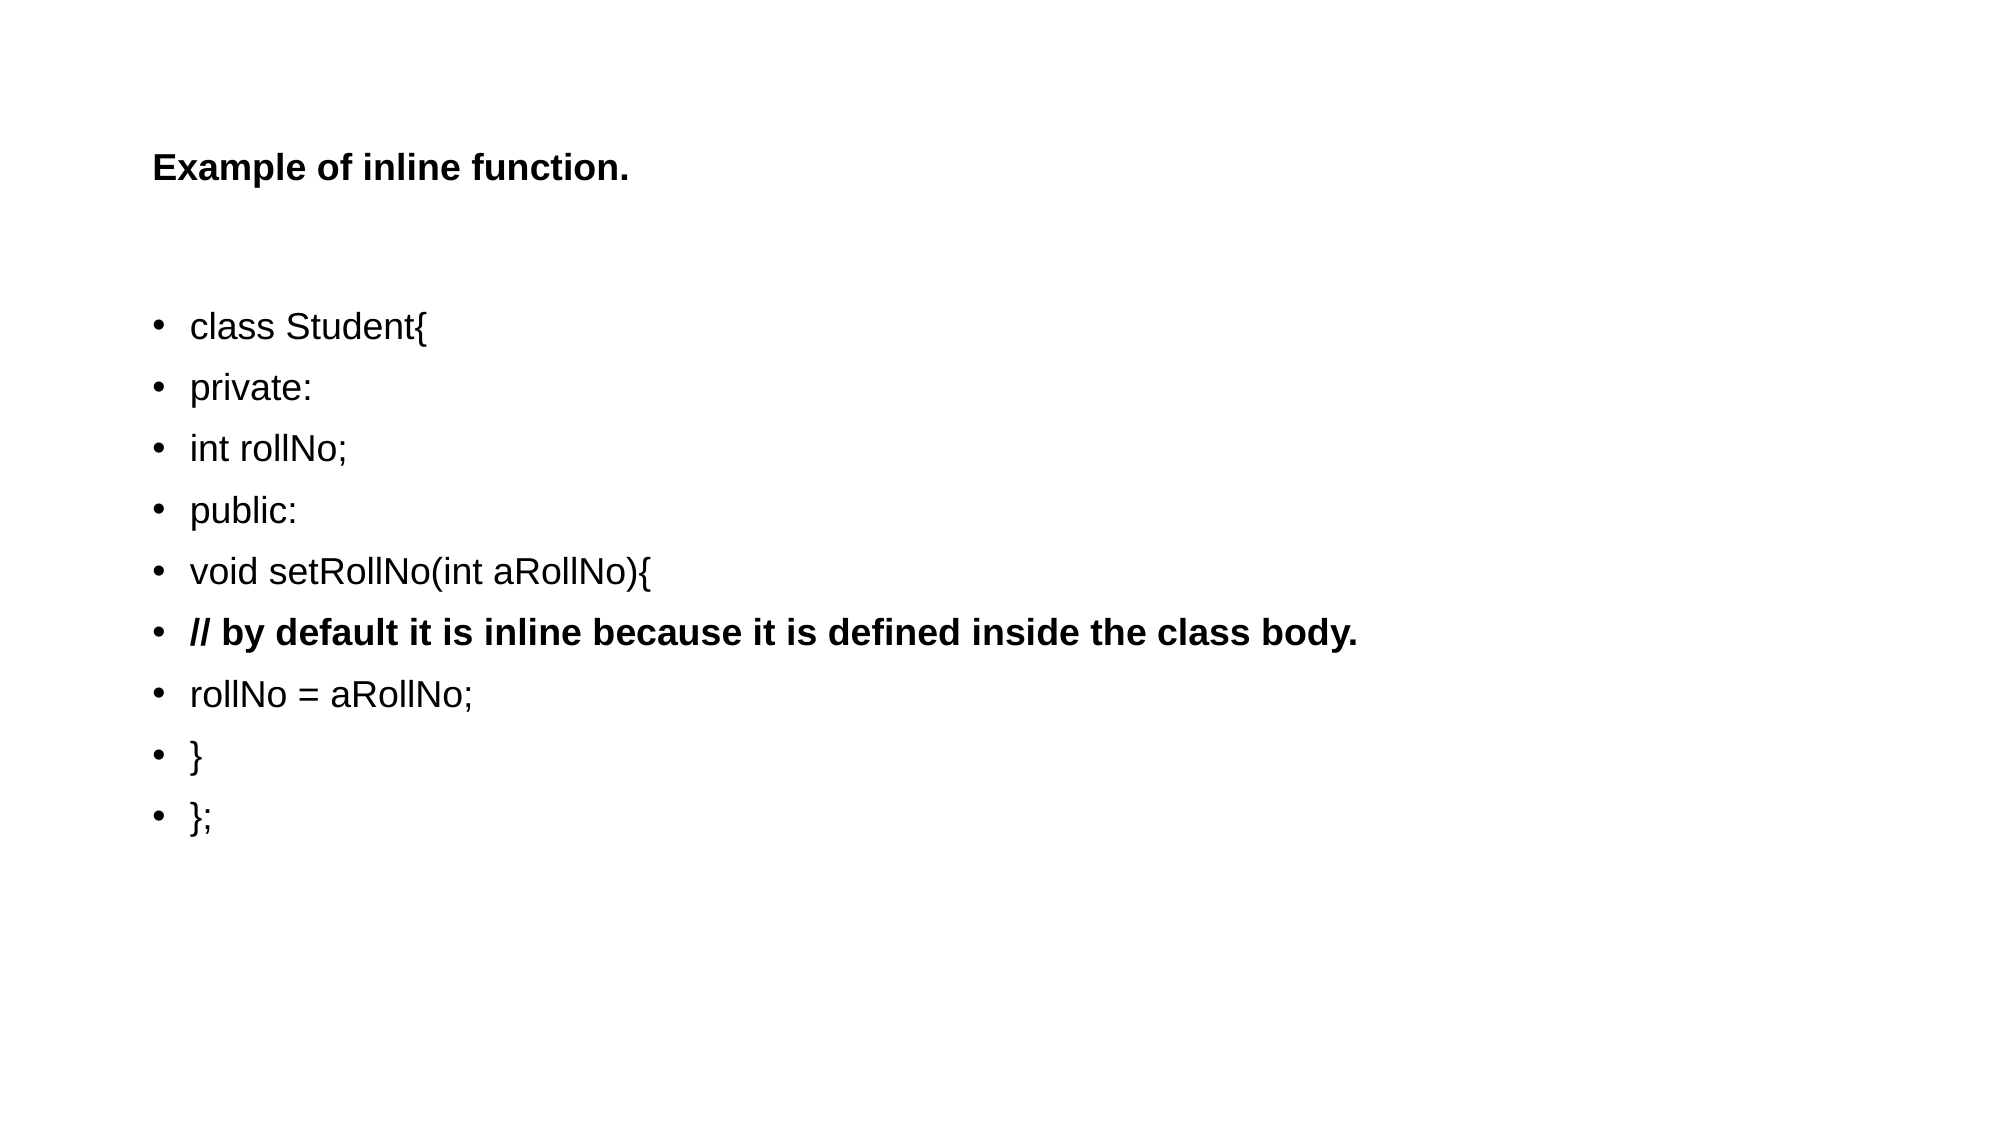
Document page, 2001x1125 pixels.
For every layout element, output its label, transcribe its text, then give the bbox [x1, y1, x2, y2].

list class Student{ private: int rollNo; public: void setRollNo(int aRollNo){ // by default it is inline because it is defined inside the class body. rollNo = aRollNo; } }; [137, 299, 1863, 1014]
title Example of inline function. [137, 59, 1863, 278]
